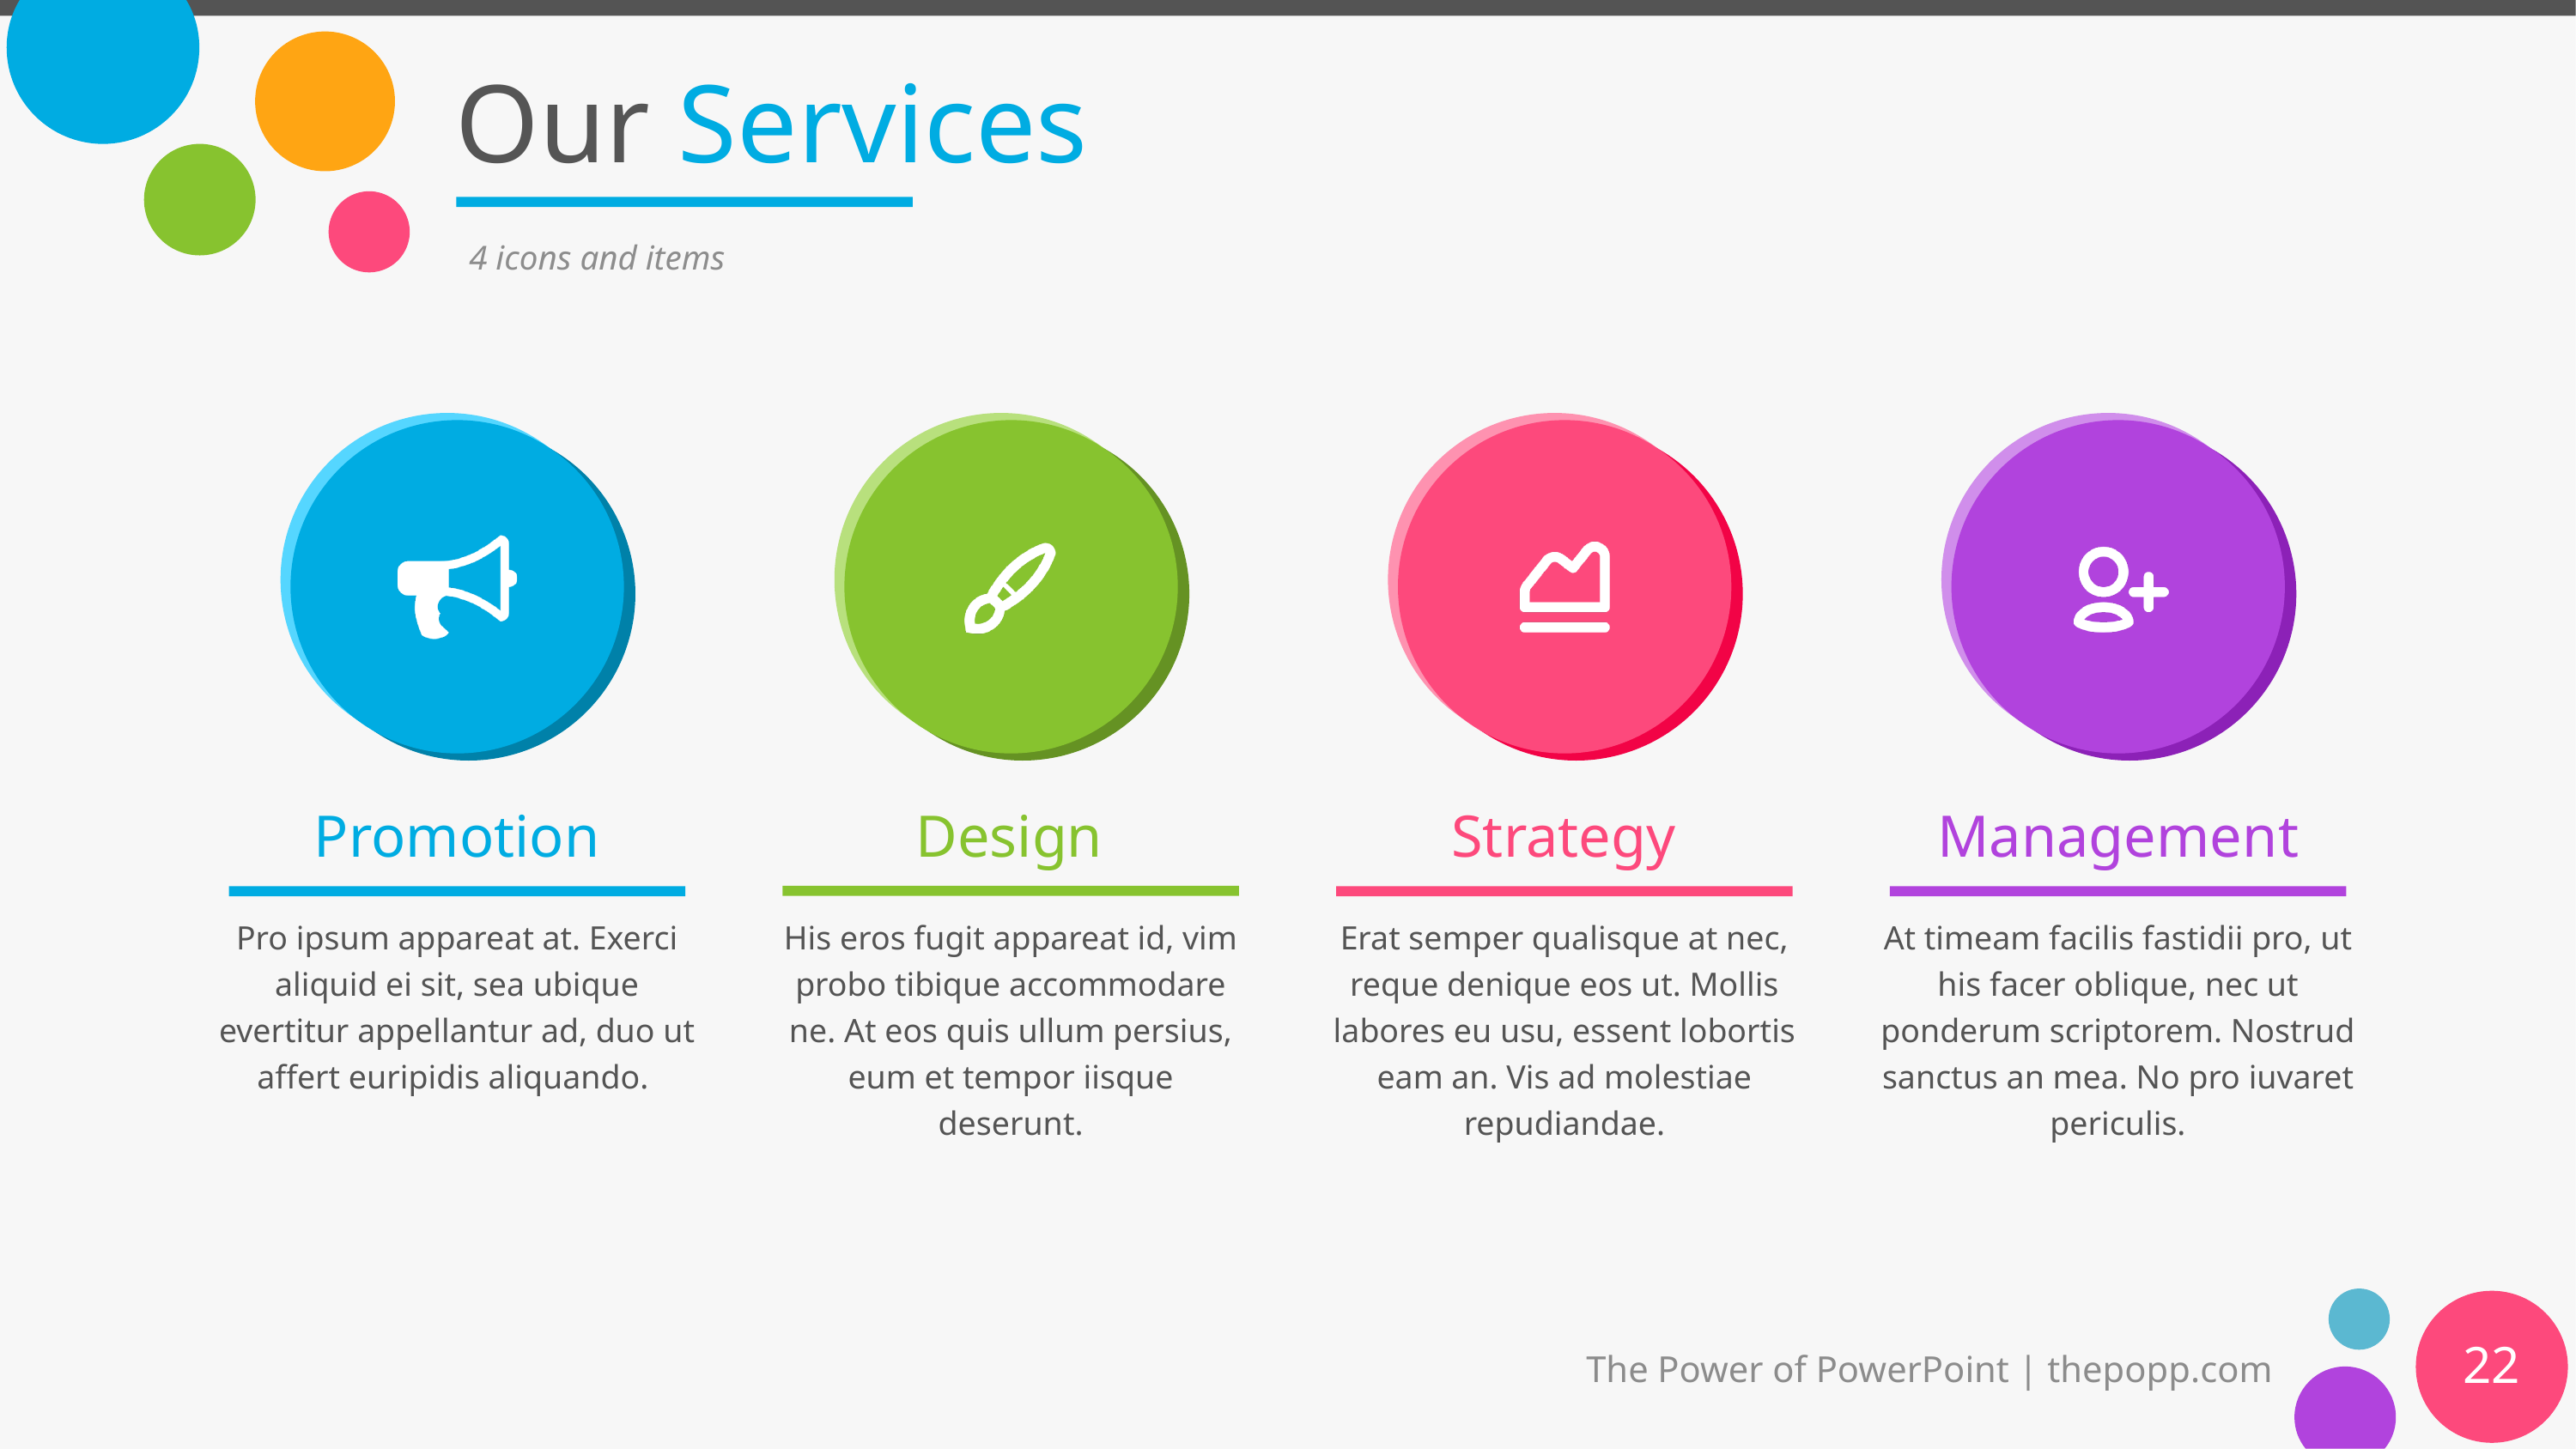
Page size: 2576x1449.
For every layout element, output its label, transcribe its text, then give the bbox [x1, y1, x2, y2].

list At timeam facilis fastidii pro, ut his facer oblique, nec ut ponderum scriptorem. Nostrud sanctus an mea. No pro iuvaret periculis. [1856, 898, 2380, 1201]
list Pro ipsum appareat at. Exerci aliquid ei sit, sea ubique evertitur appellantur ad, duo ut affert euripidis aliquando. [195, 898, 720, 1201]
list 4 icons and items [446, 217, 2465, 288]
list Design [747, 774, 1272, 876]
picture [2057, 526, 2178, 647]
picture [1504, 526, 1625, 647]
list Erat semper qualisque at nec, reque denique eos ut. Mollis labores eu usu, essent lobortis eam an. Vis ad molestiae repudiandae. [1303, 898, 1826, 1201]
list Strategy [1302, 774, 1826, 876]
picture [951, 526, 1072, 647]
list Promotion [197, 774, 717, 876]
list Management [1856, 774, 2380, 876]
list His eros fugit appareat id, vim probo tibique accommodare ne. At eos quis ullum persius, eum et tempor iisque deserunt. [749, 898, 1273, 1200]
slide_number 22 [2415, 1328, 2568, 1406]
footer The Power of PowerPoint | thepopp.com [1479, 1332, 2296, 1410]
picture [398, 536, 517, 639]
title Our Services [433, 34, 2454, 204]
